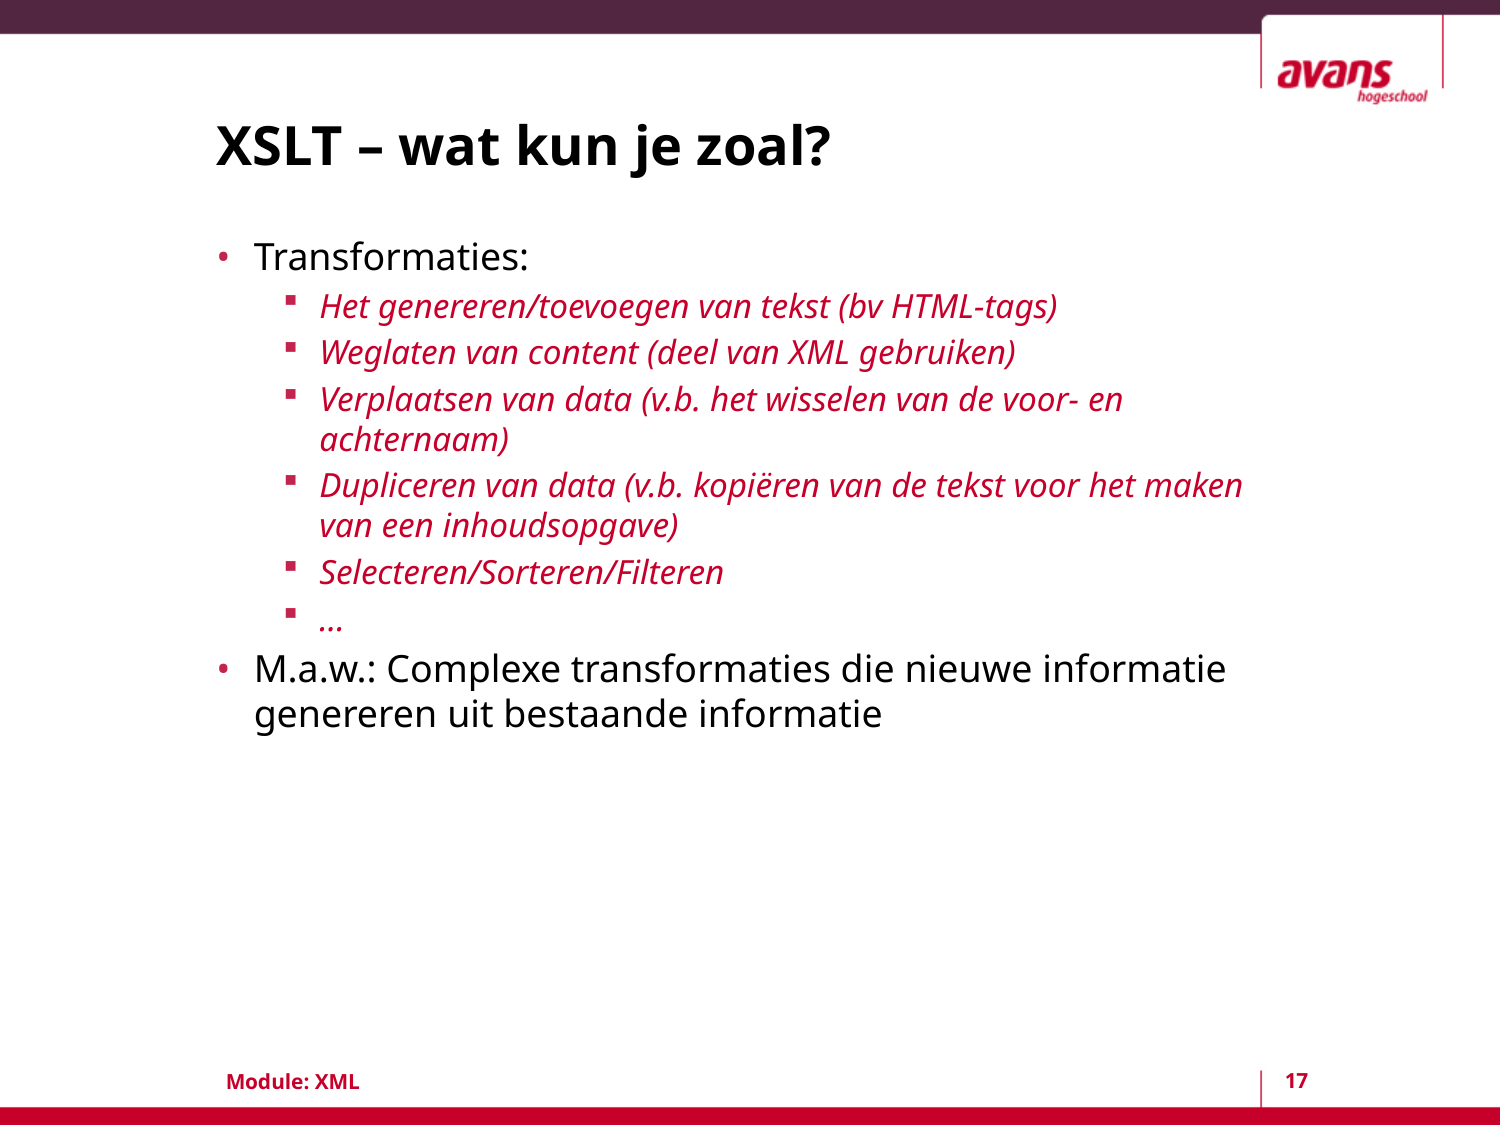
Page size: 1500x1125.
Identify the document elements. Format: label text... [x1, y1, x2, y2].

picture [0, 0, 1500, 1125]
title XSLT – wat kun je zoal? [201, 103, 1314, 200]
slide_number 17 [1269, 1060, 1420, 1103]
list Transformaties: Het genereren/toevoegen van tekst (bv HTML-tags) Weglaten van content (deel van XML gebruiken) Verplaatsen van data (v.b. het wisselen van de voor- en achternaam) Dupliceren van data (v.b. kopiëren van de tekst voor het maken van een inhoudsopgave) Selecteren/Sorteren/Filteren … M.a.w.: Complexe transformaties die nieuwe informatie genereren uit bestaande informatie [201, 225, 1314, 904]
